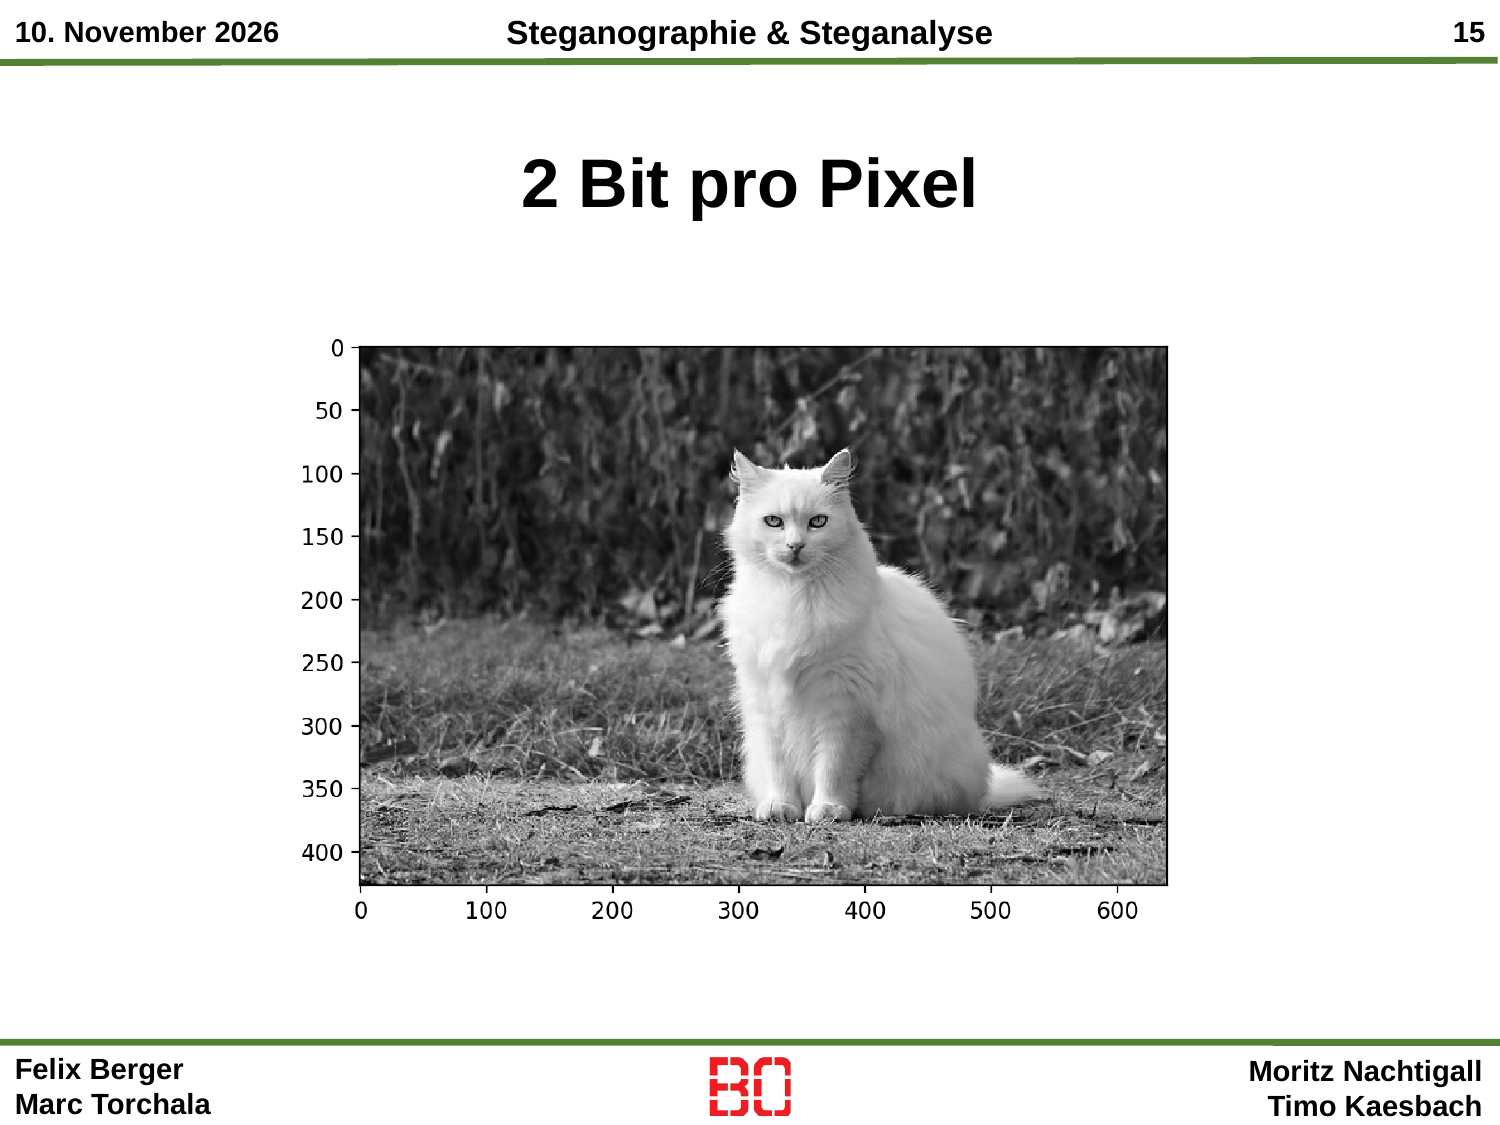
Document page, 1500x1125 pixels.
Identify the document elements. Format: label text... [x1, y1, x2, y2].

picture [229, 221, 1271, 1002]
title 2 Bit pro Pixel [103, 76, 1397, 295]
